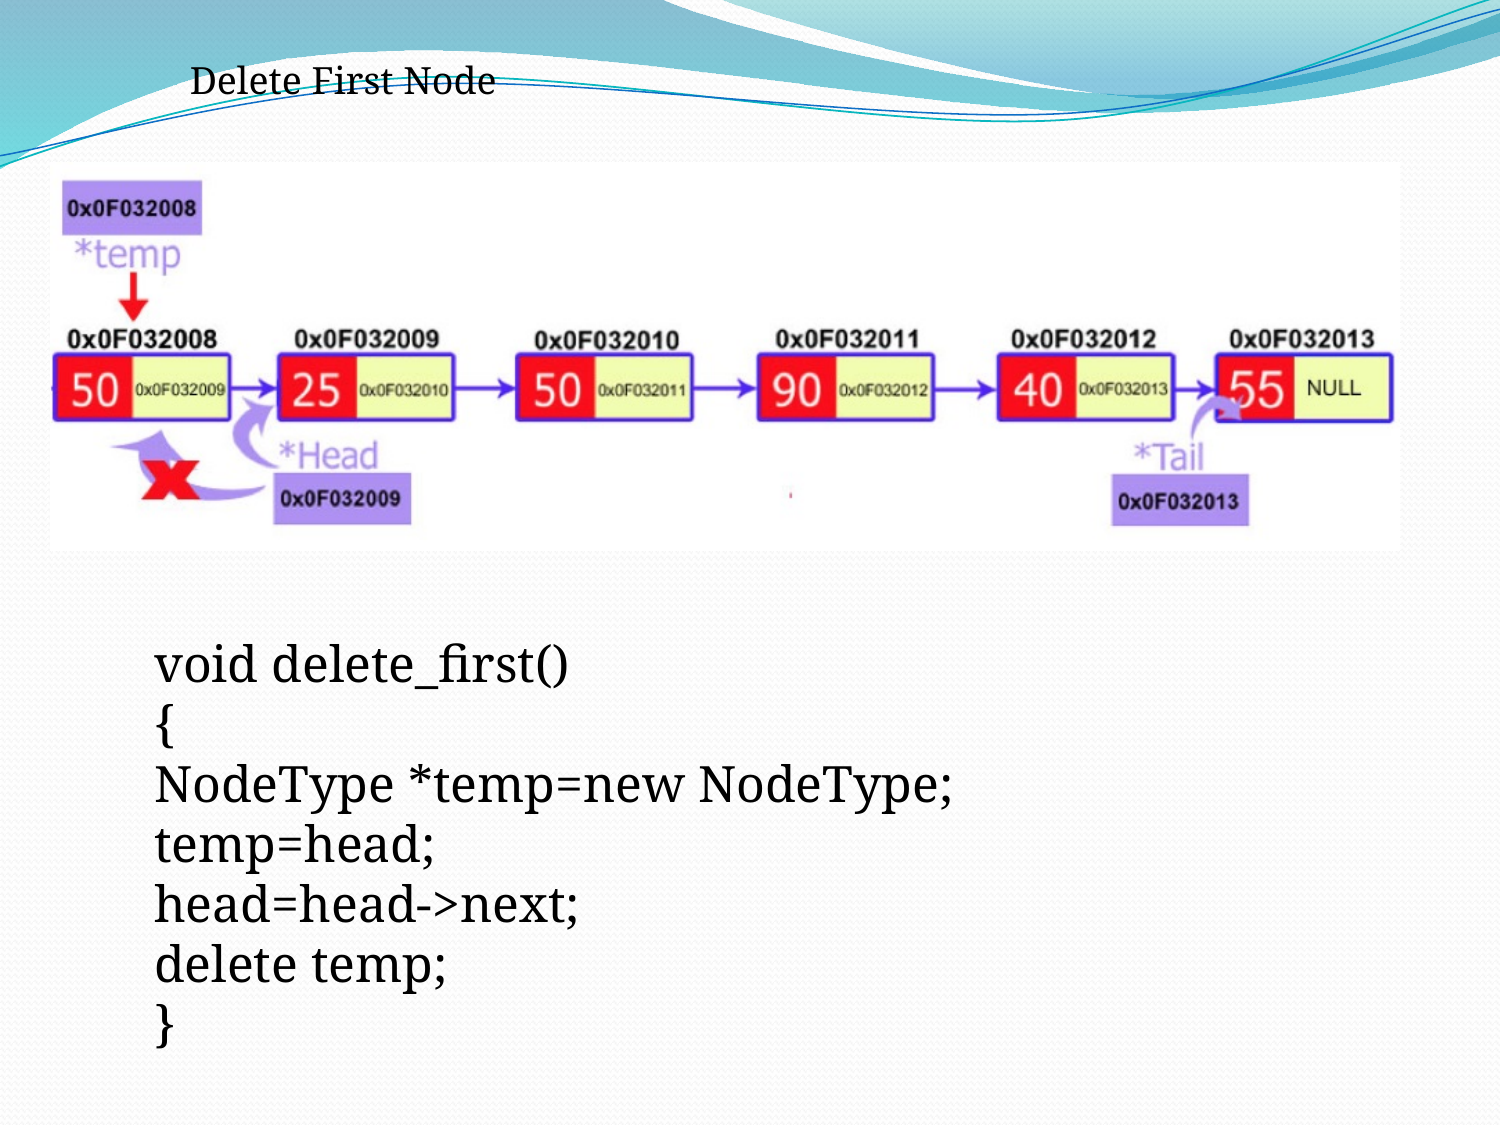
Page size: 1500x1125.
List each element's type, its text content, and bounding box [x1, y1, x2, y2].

text_box void delete_first() { NodeType *temp=new NodeType; temp=head; head=head->next; delete temp; } [137, 624, 1175, 1060]
text_box Delete First Node [174, 49, 1188, 110]
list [49, 162, 1401, 551]
